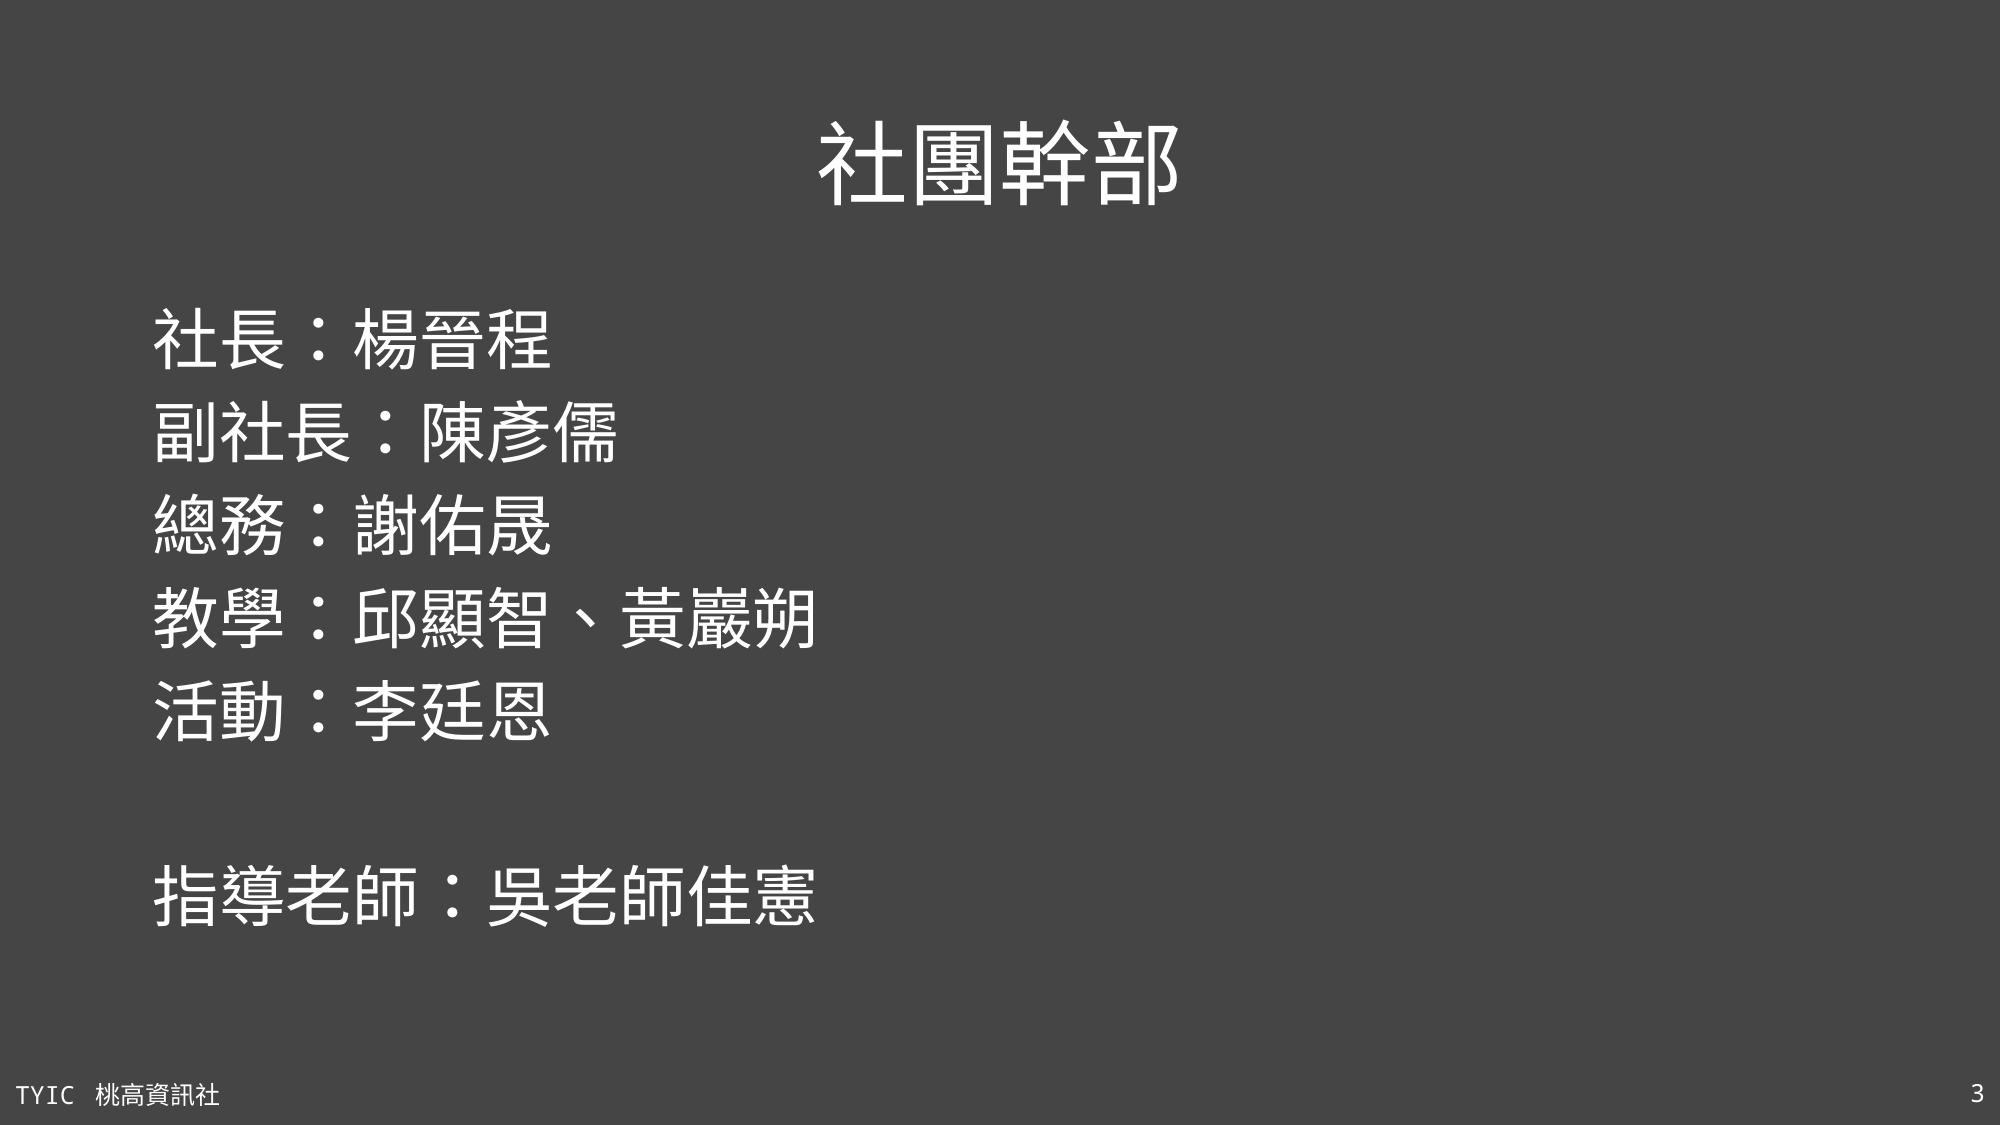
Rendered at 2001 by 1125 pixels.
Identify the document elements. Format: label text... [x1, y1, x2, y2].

list 社長：楊晉程 副社長：陳彥儒 總務：謝佑晟 教學：邱顯智、黃巖朔 活動：李廷恩 指導老師：吳老師佳憲 [137, 299, 1863, 1014]
title 社團幹部 [137, 59, 1863, 278]
